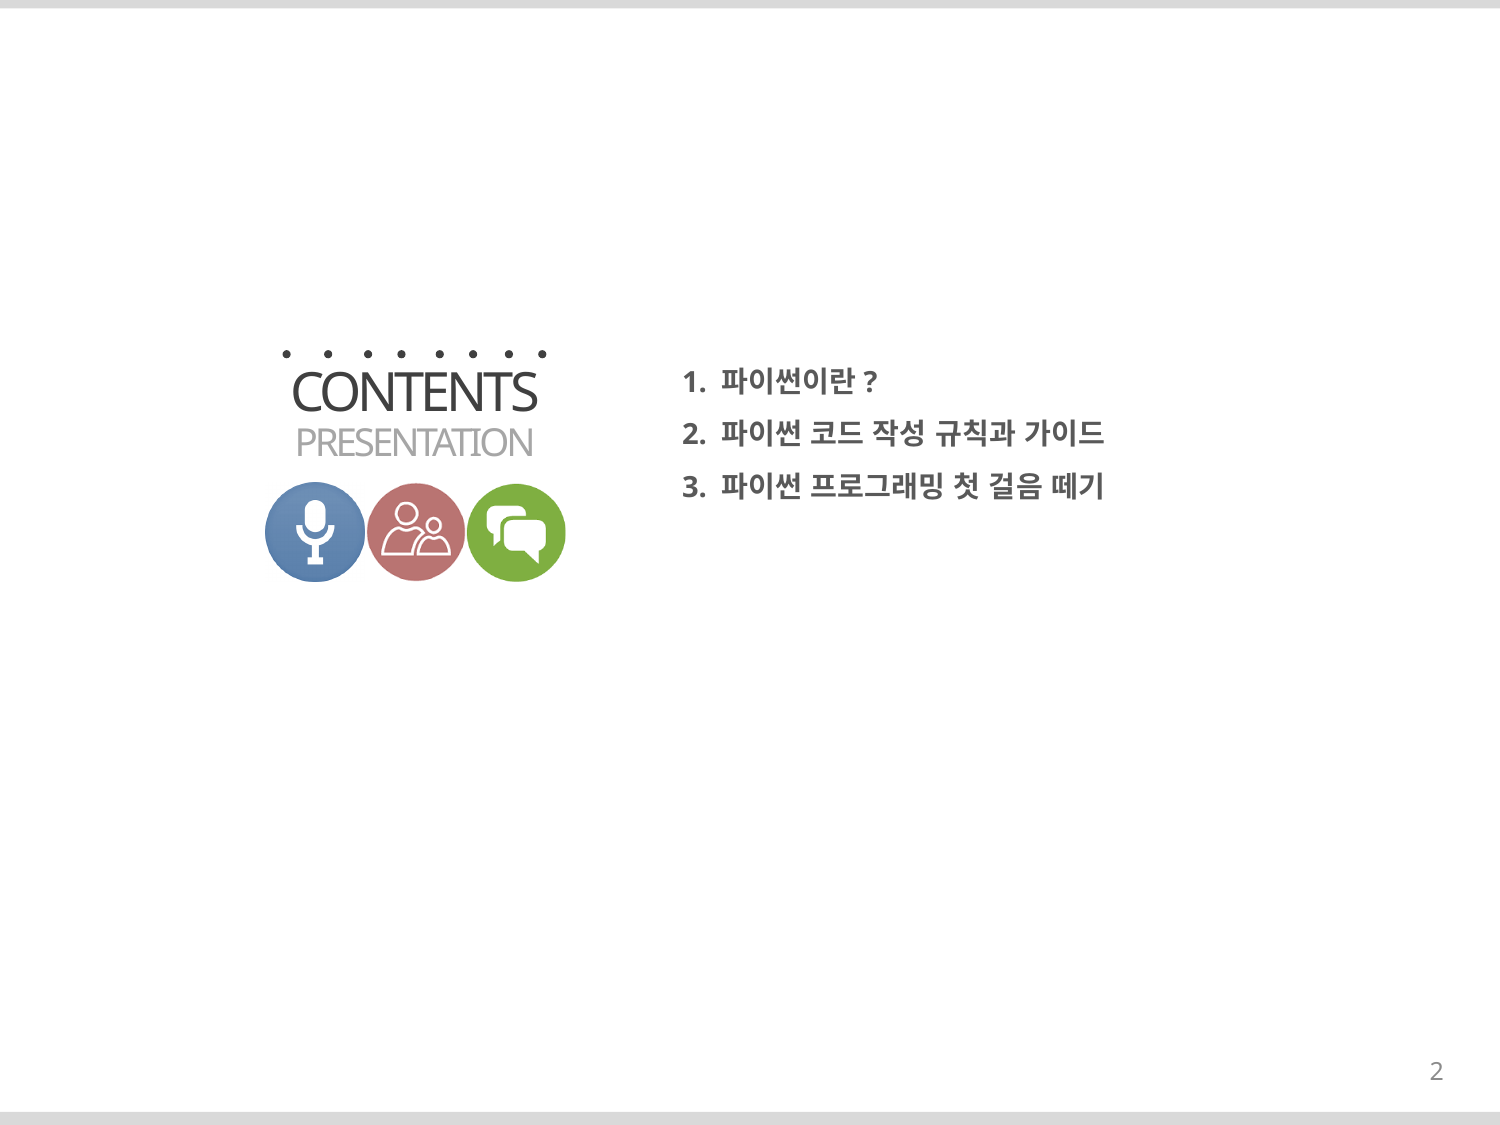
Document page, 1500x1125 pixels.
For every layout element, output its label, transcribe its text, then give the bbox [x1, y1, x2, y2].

text_box 1. 파이썬이란? 2. 파이썬 코드 작성 규칙과 가이드 3. 파이썬 프로그래밍 첫 걸음 떼기 [667, 338, 1178, 752]
picture [466, 482, 566, 582]
slide_number 2 [1328, 1042, 1459, 1103]
